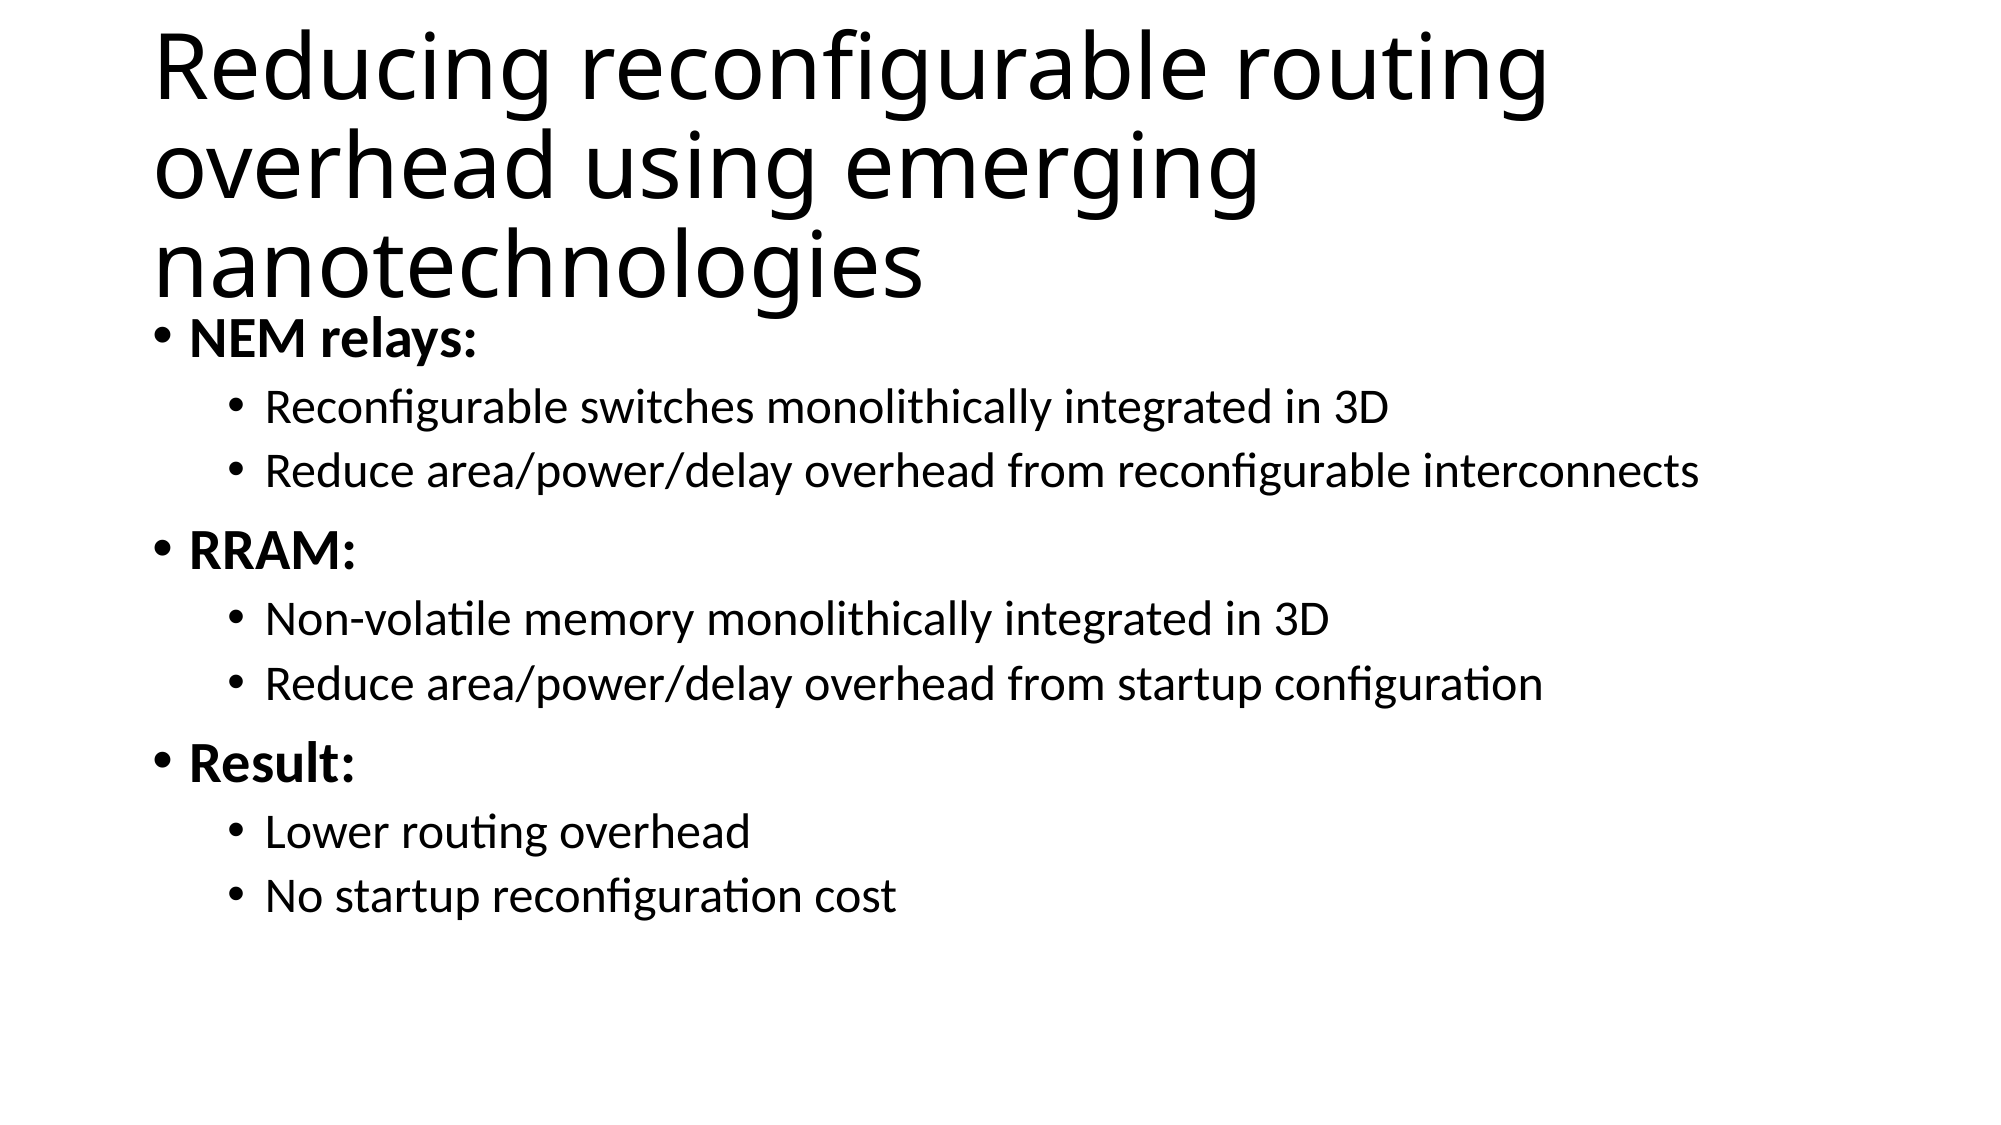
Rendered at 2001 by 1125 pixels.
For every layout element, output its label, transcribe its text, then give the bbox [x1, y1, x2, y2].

list NEM relays: Reconfigurable switches monolithically integrated in 3D Reduce area/power/delay overhead from reconfigurable interconnects RRAM: Non-volatile memory monolithically integrated in 3D Reduce area/power/delay overhead from startup configuration Result: Lower routing overhead No startup reconfiguration cost [137, 299, 1863, 1014]
title Reducing reconfigurable routing overhead using emerging nanotechnologies [137, 59, 1863, 278]
